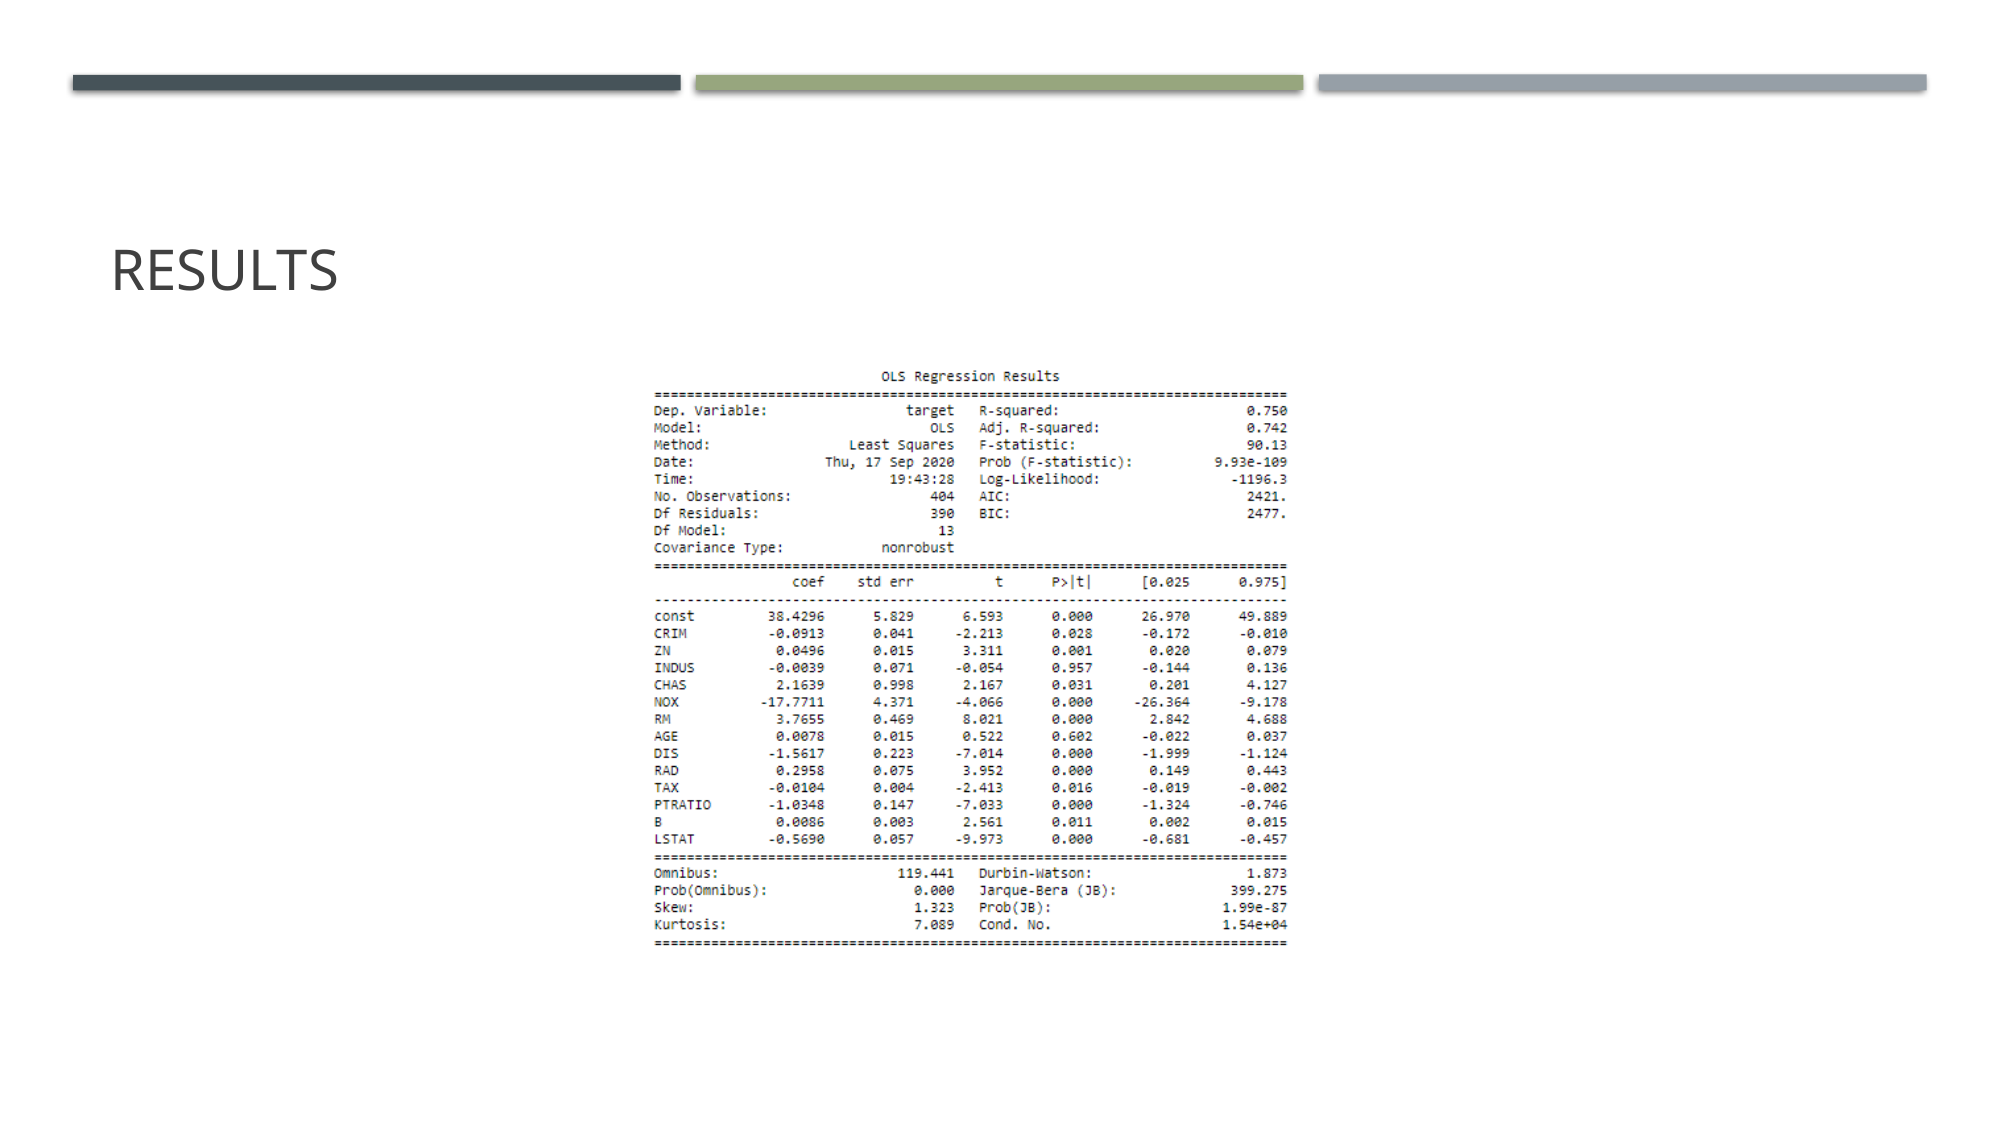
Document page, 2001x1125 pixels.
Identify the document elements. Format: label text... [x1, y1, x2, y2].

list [644, 368, 1356, 966]
title Results [95, 115, 1905, 311]
